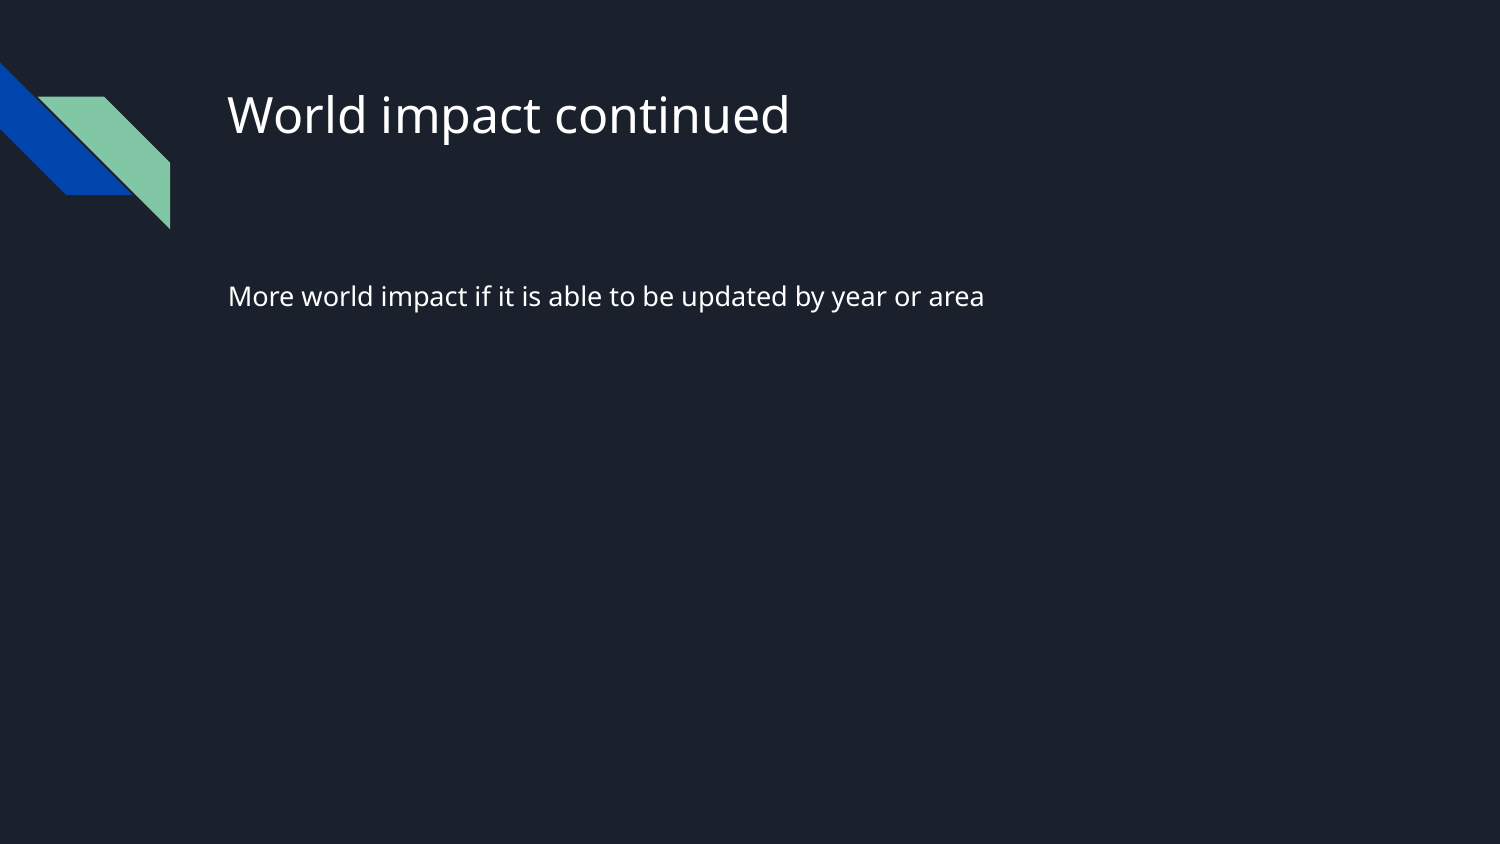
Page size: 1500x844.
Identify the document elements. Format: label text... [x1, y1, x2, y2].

title World impact continued [212, 64, 1368, 215]
list More world impact if it is able to be updated by year or area [212, 257, 1368, 735]
